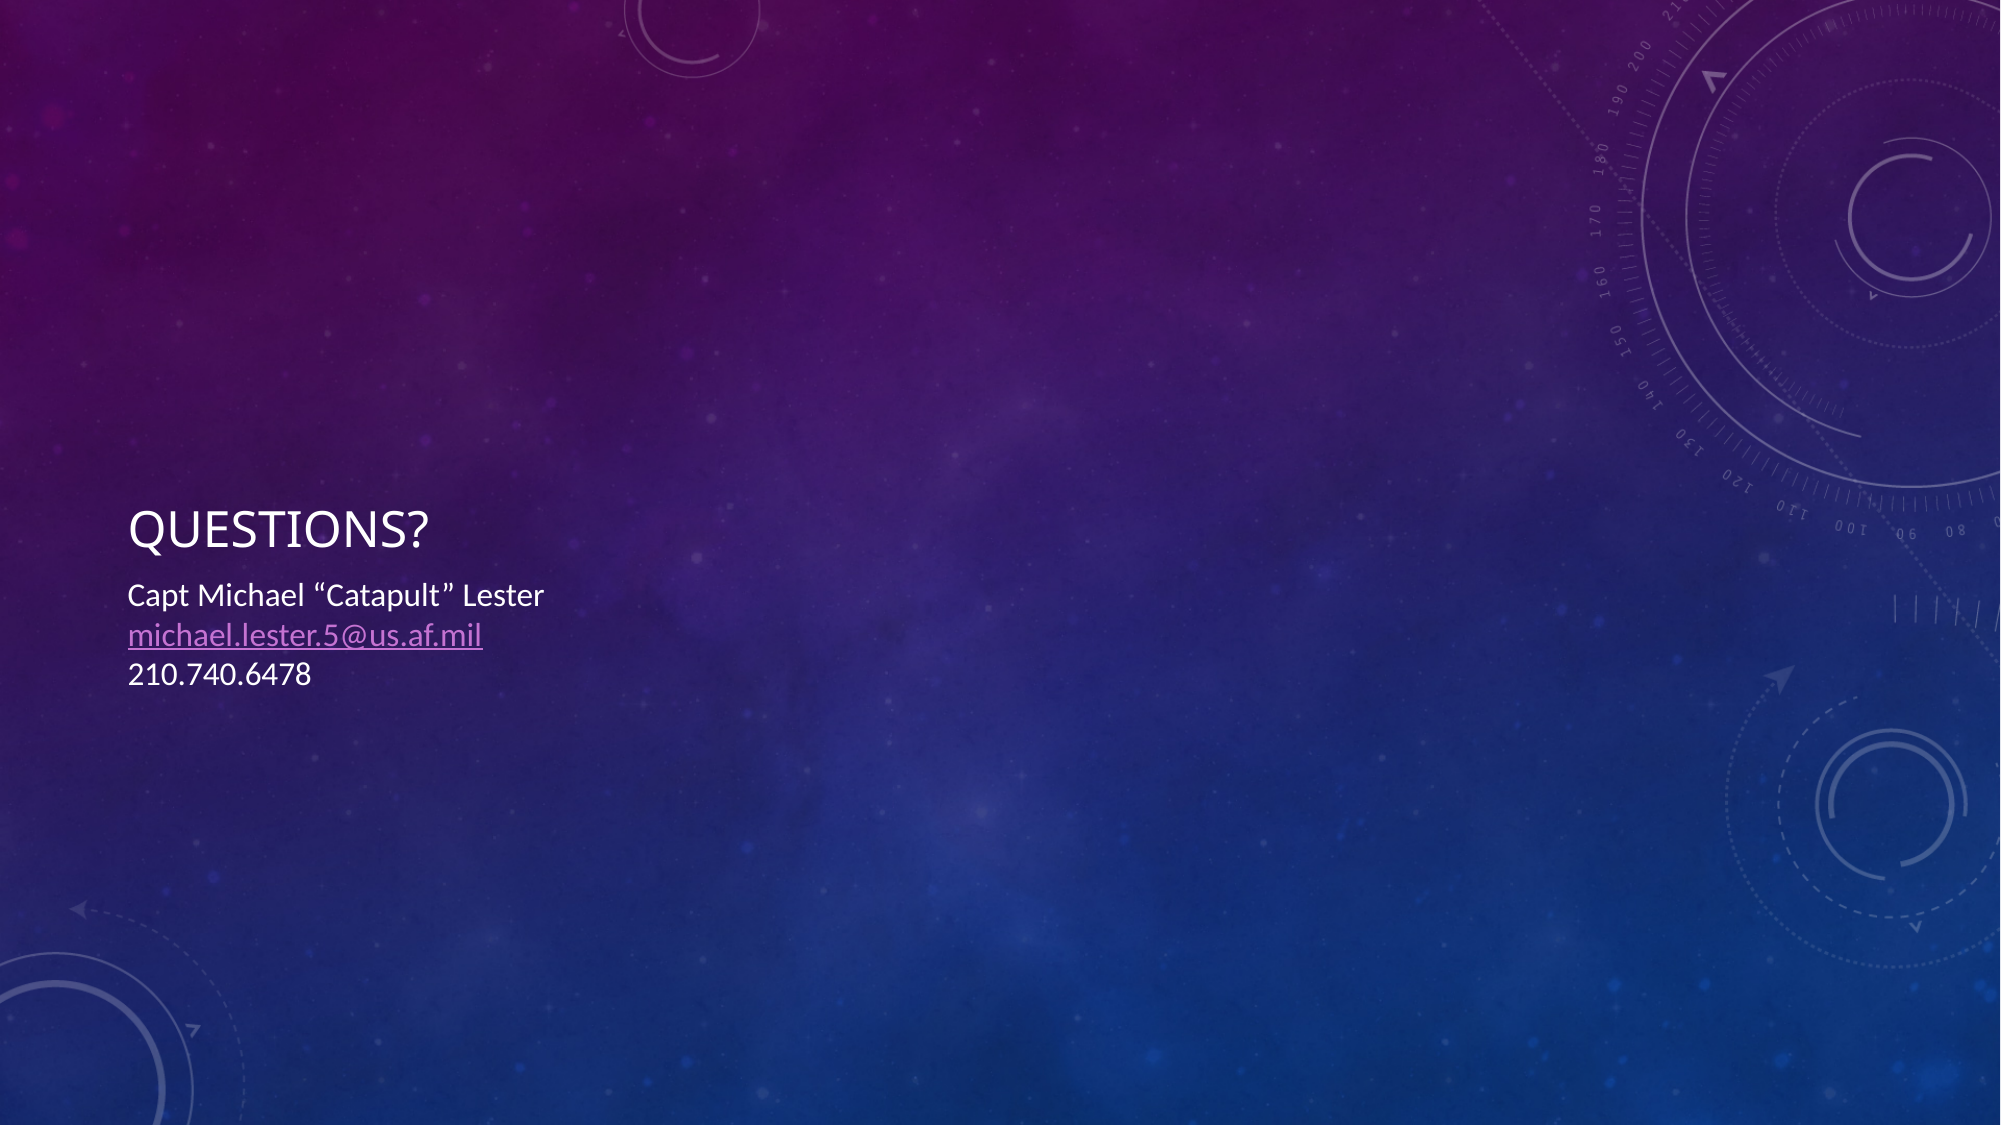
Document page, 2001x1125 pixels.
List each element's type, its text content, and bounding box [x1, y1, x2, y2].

list Capt Michael “Catapult” Lester michael.lester.5@us.af.mil 210.740.6478 [112, 565, 717, 866]
picture [0, 0, 2001, 1125]
title Questions? [112, 340, 717, 565]
